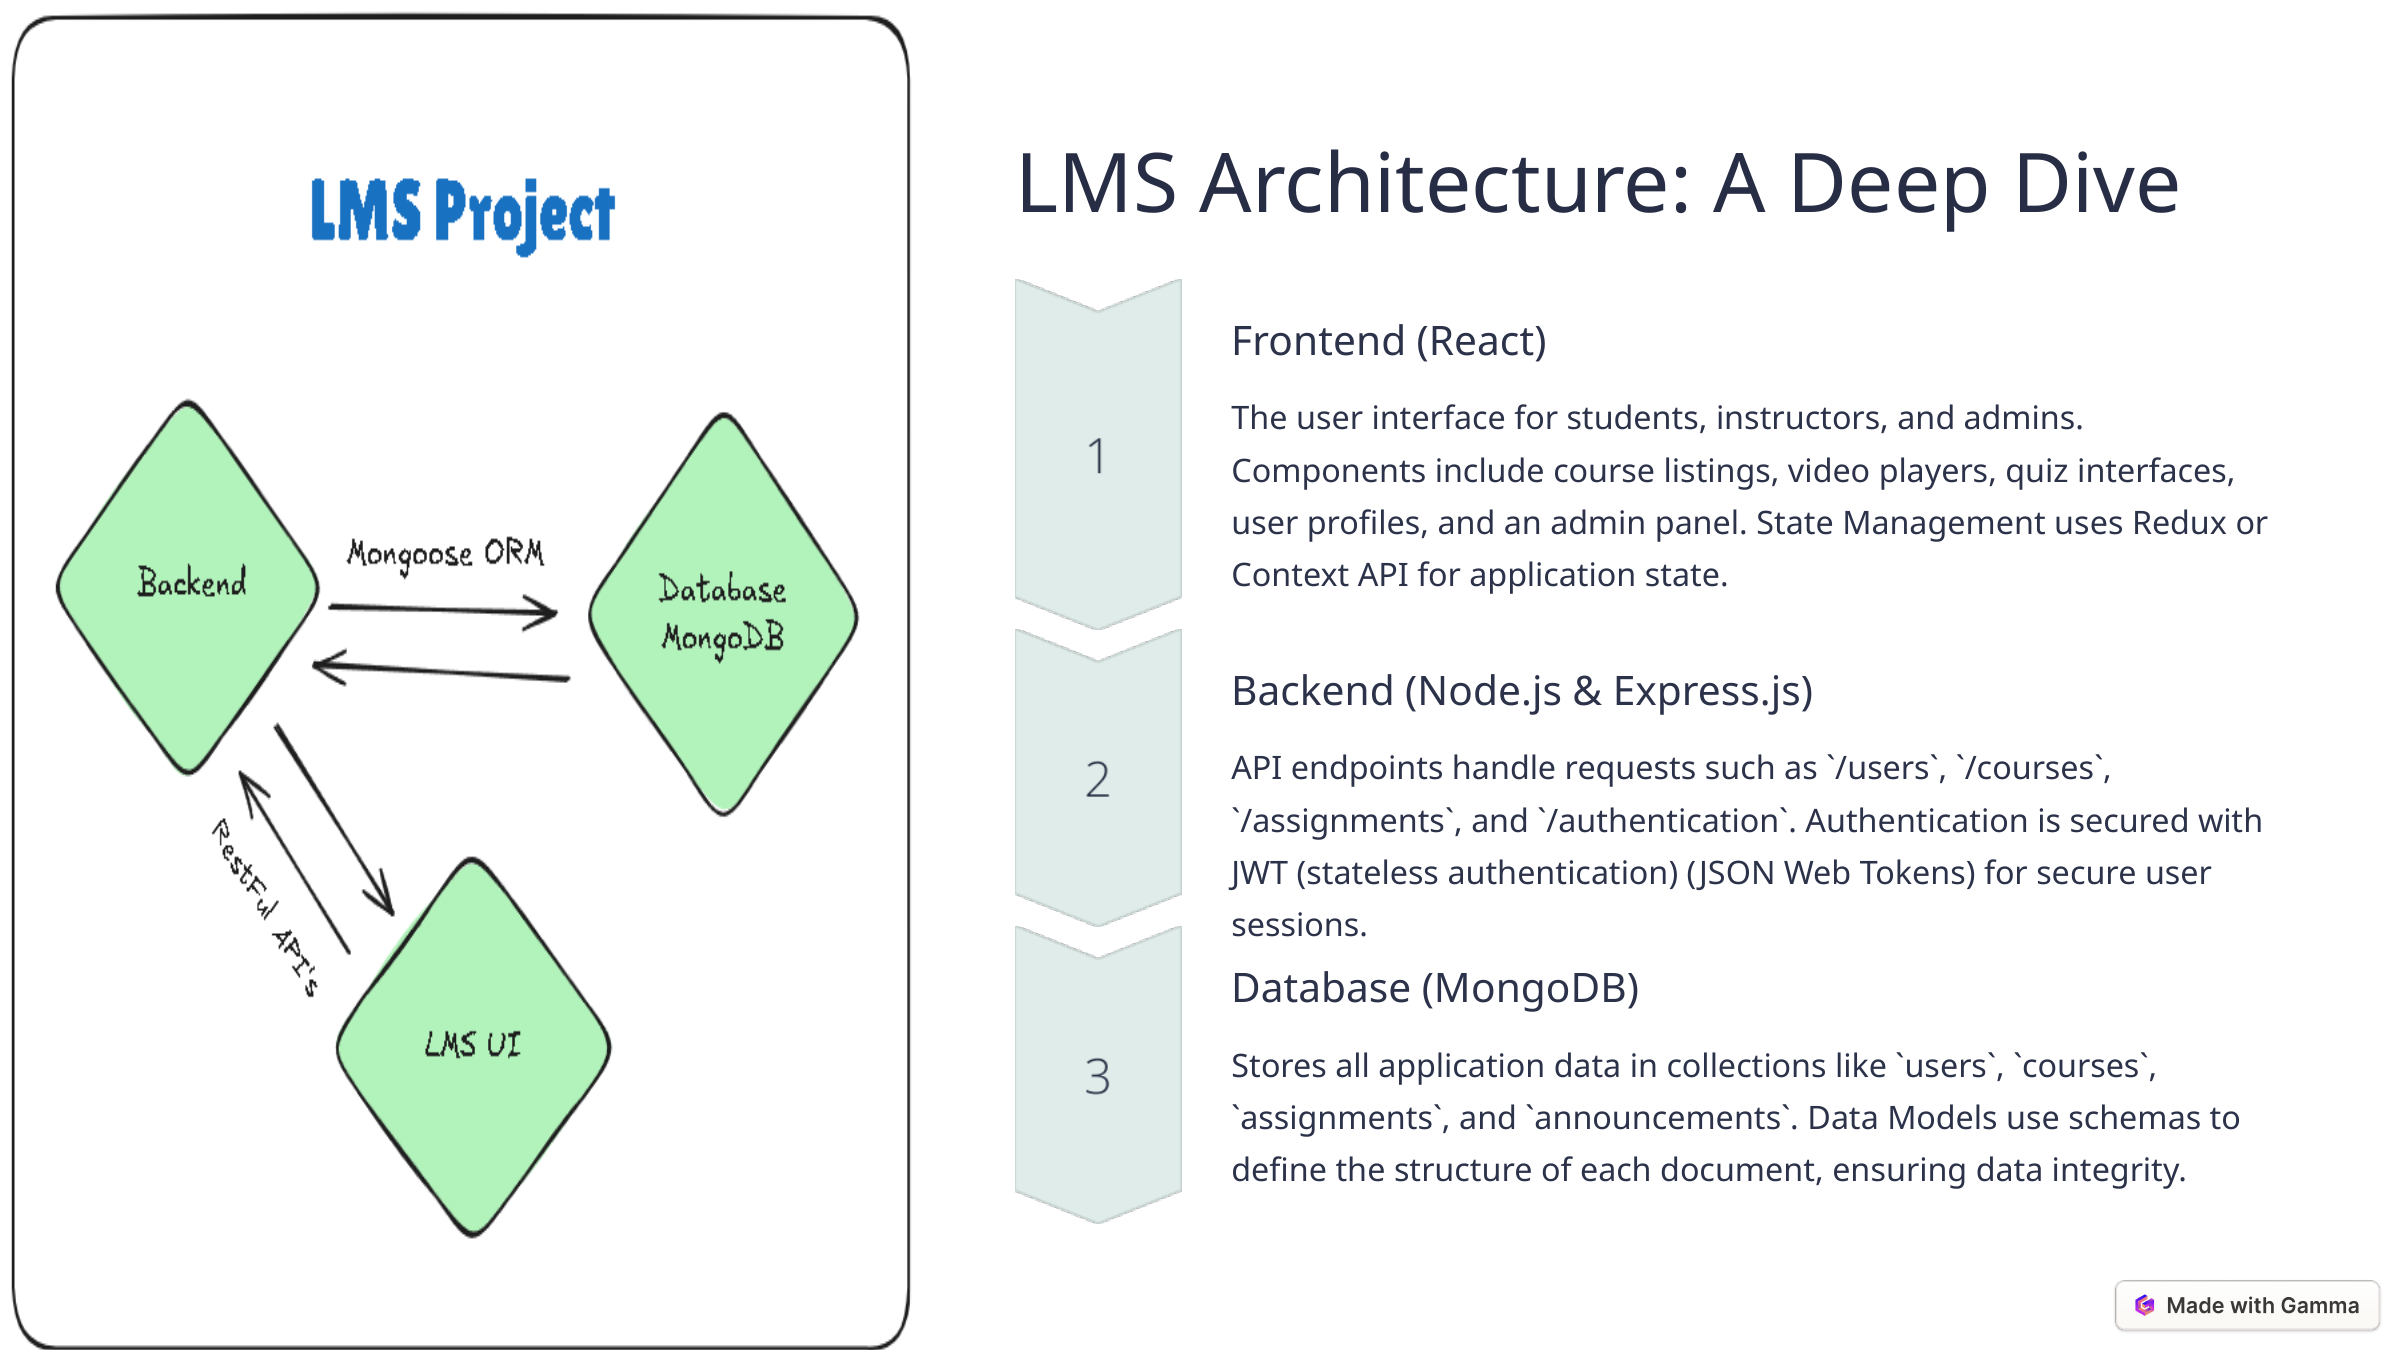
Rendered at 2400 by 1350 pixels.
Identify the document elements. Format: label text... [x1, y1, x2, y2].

picture [1015, 279, 1182, 1224]
text_box Stores all application data in collections like `users`, `courses`, `assignments`, and `announcements`. Data Models use schemas to define the structure of each document, ensuring data integrity. [1231, 1031, 2284, 1191]
text_box Frontend (React) [1231, 312, 1646, 365]
picture [0, 0, 922, 1350]
text_box LMS Architecture: A Deep Dive [1015, 126, 2112, 230]
picture [2106, 1271, 2389, 1339]
text_box API endpoints handle requests such as `/users`, `/courses`, `/assignments`, and `/authentication`. Authentication is secured with JWT (stateless authentication) (JSON Web Tokens) for secure user sessions. [1231, 734, 2284, 894]
text_box Backend (Node.js & Express.js) [1231, 662, 1781, 715]
text_box The user interface for students, instructors, and admins. Components include course listings, video players, quiz interfaces, user profiles, and an admin panel. State Management uses Redux or Context API for application state. [1231, 384, 2284, 597]
text_box Database (MongoDB) [1231, 959, 1646, 1012]
